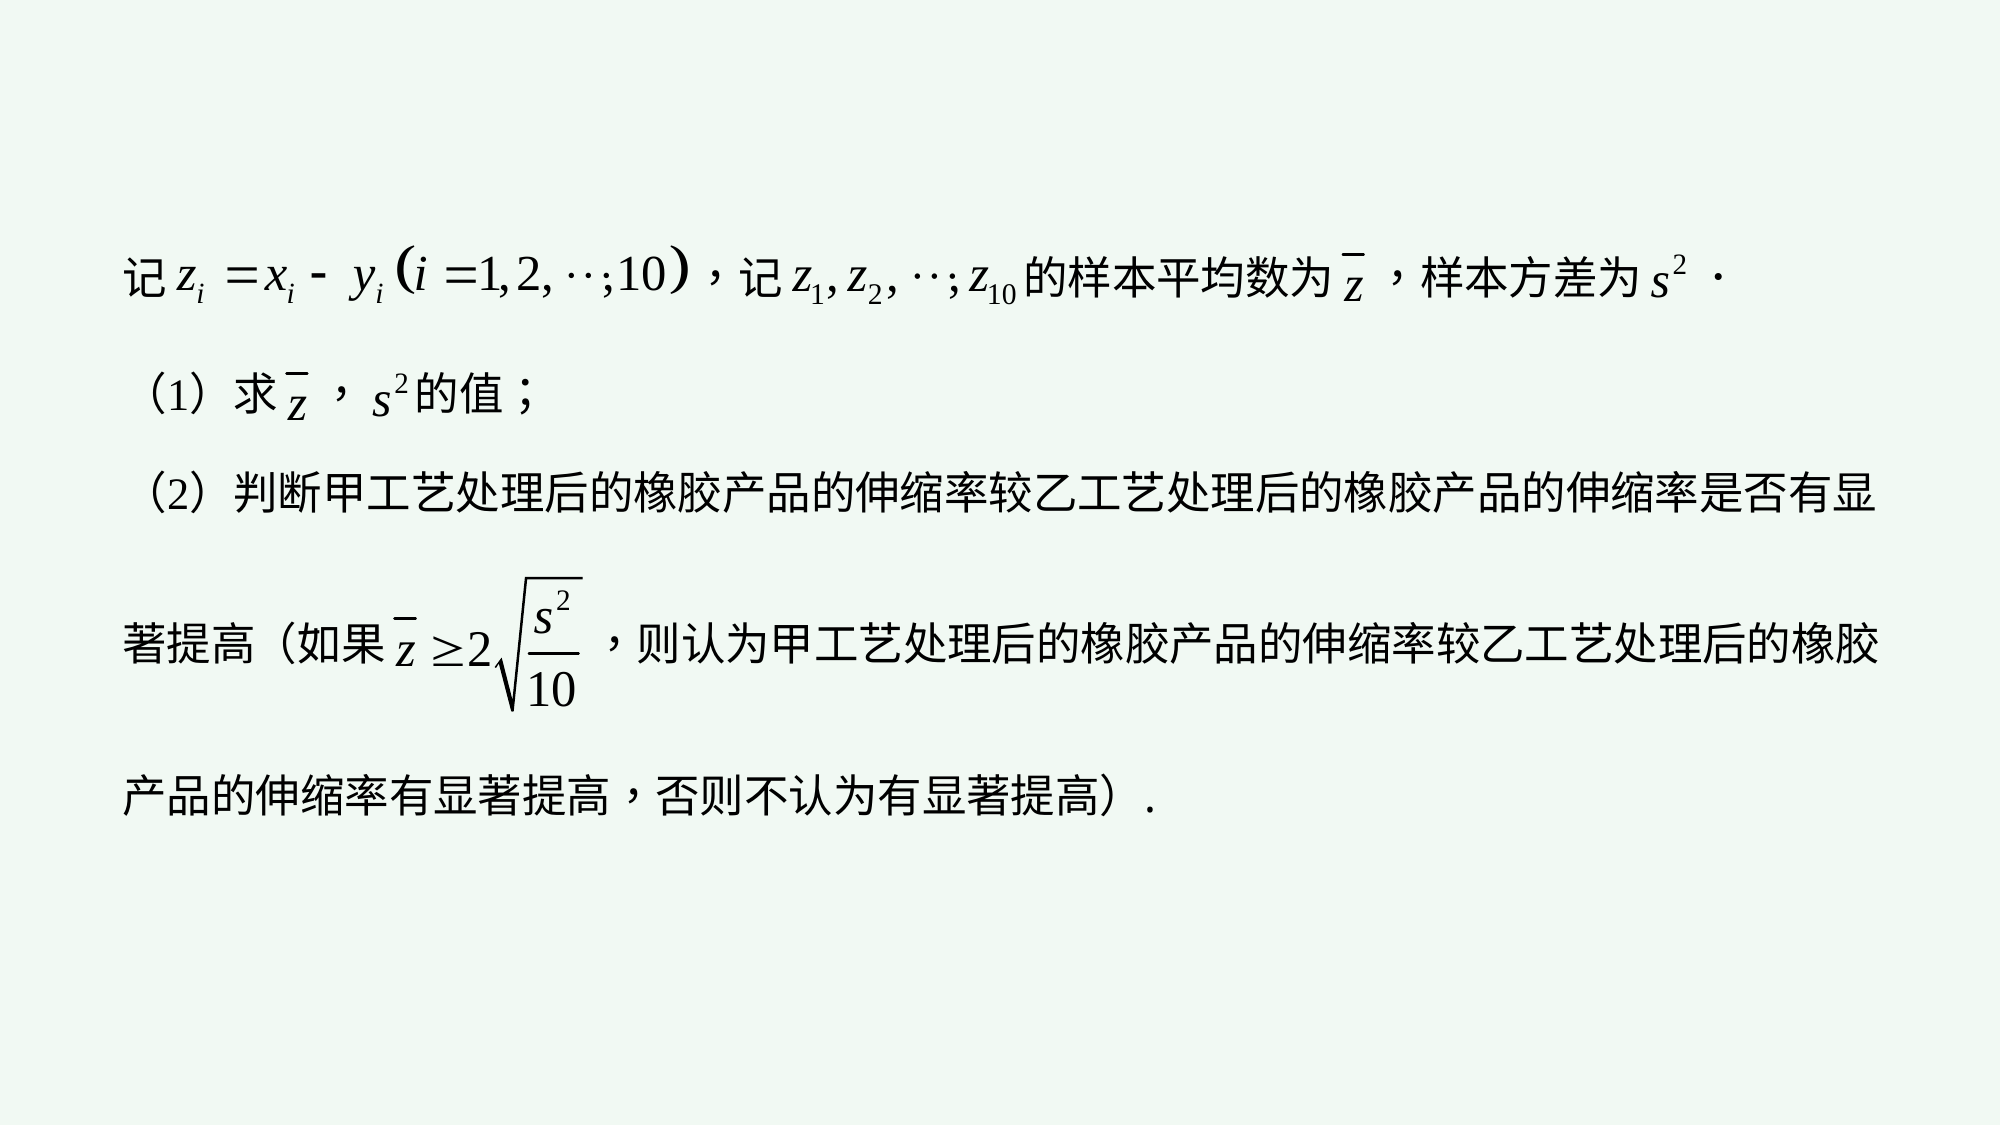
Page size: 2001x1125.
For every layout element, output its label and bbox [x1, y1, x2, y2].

text_box [122, 210, 1881, 915]
